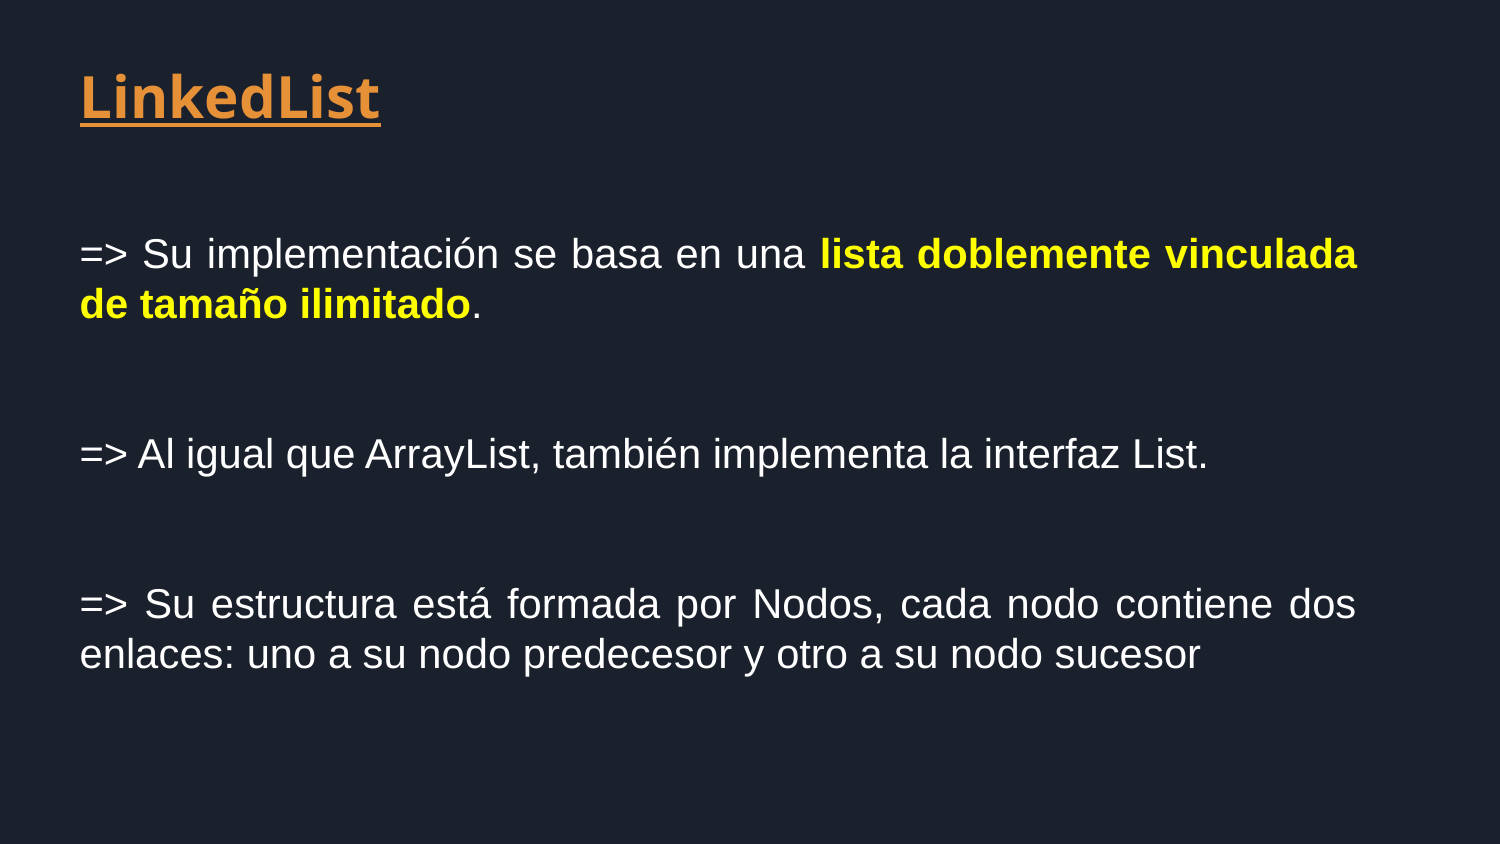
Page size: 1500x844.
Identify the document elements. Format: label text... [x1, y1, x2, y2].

text_box => Su implementación se basa en una lista doblemente vinculada de tamaño ilimitado. => Al igual que ArrayList, también implementa la interfaz List. => Su estructura está formada por Nodos, cada nodo contiene dos enlaces: uno a su nodo predecesor y otro a su nodo sucesor [64, 219, 1373, 685]
text_box LinkedList [64, 45, 1105, 146]
